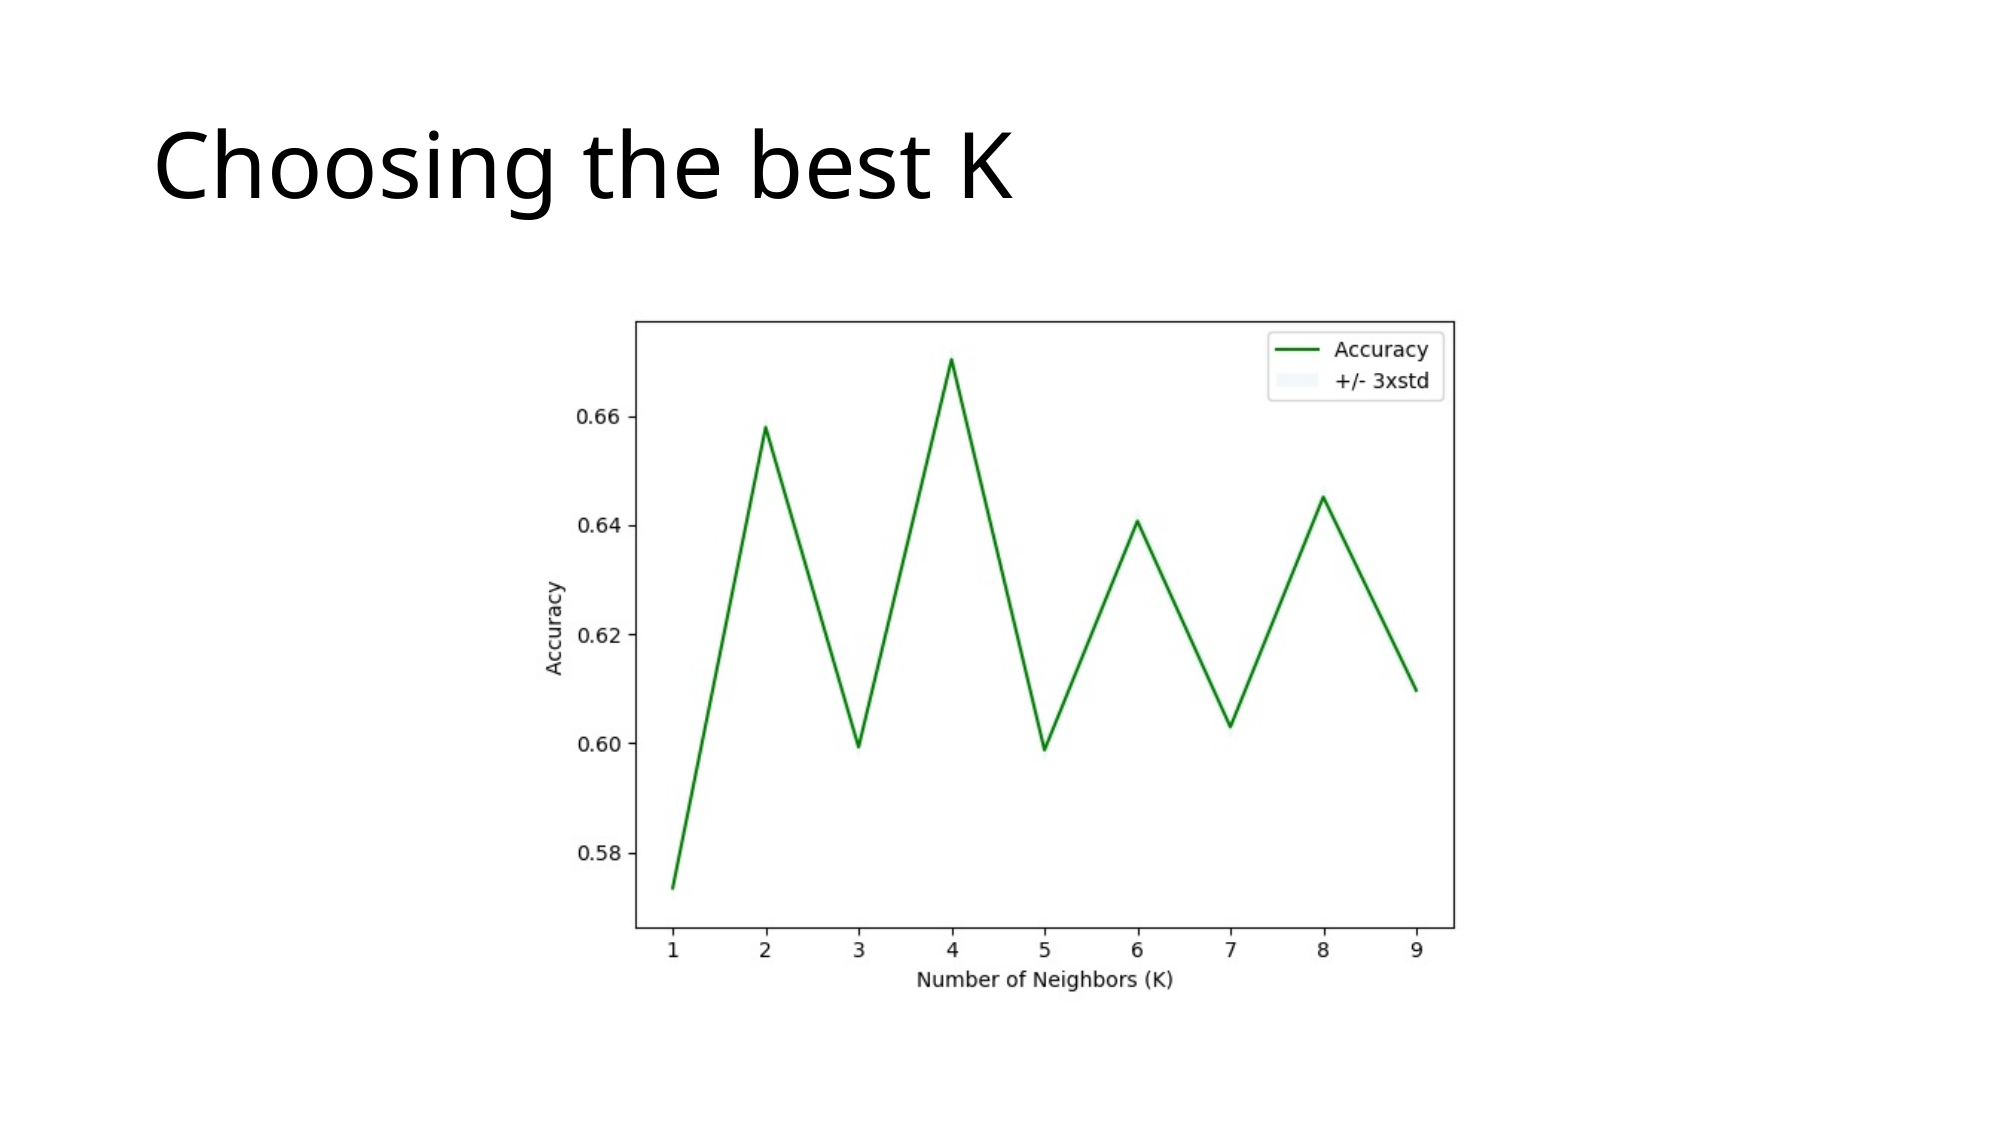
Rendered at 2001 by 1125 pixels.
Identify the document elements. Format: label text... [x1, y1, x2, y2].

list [524, 299, 1476, 1014]
title Choosing the best K [137, 59, 1863, 278]
